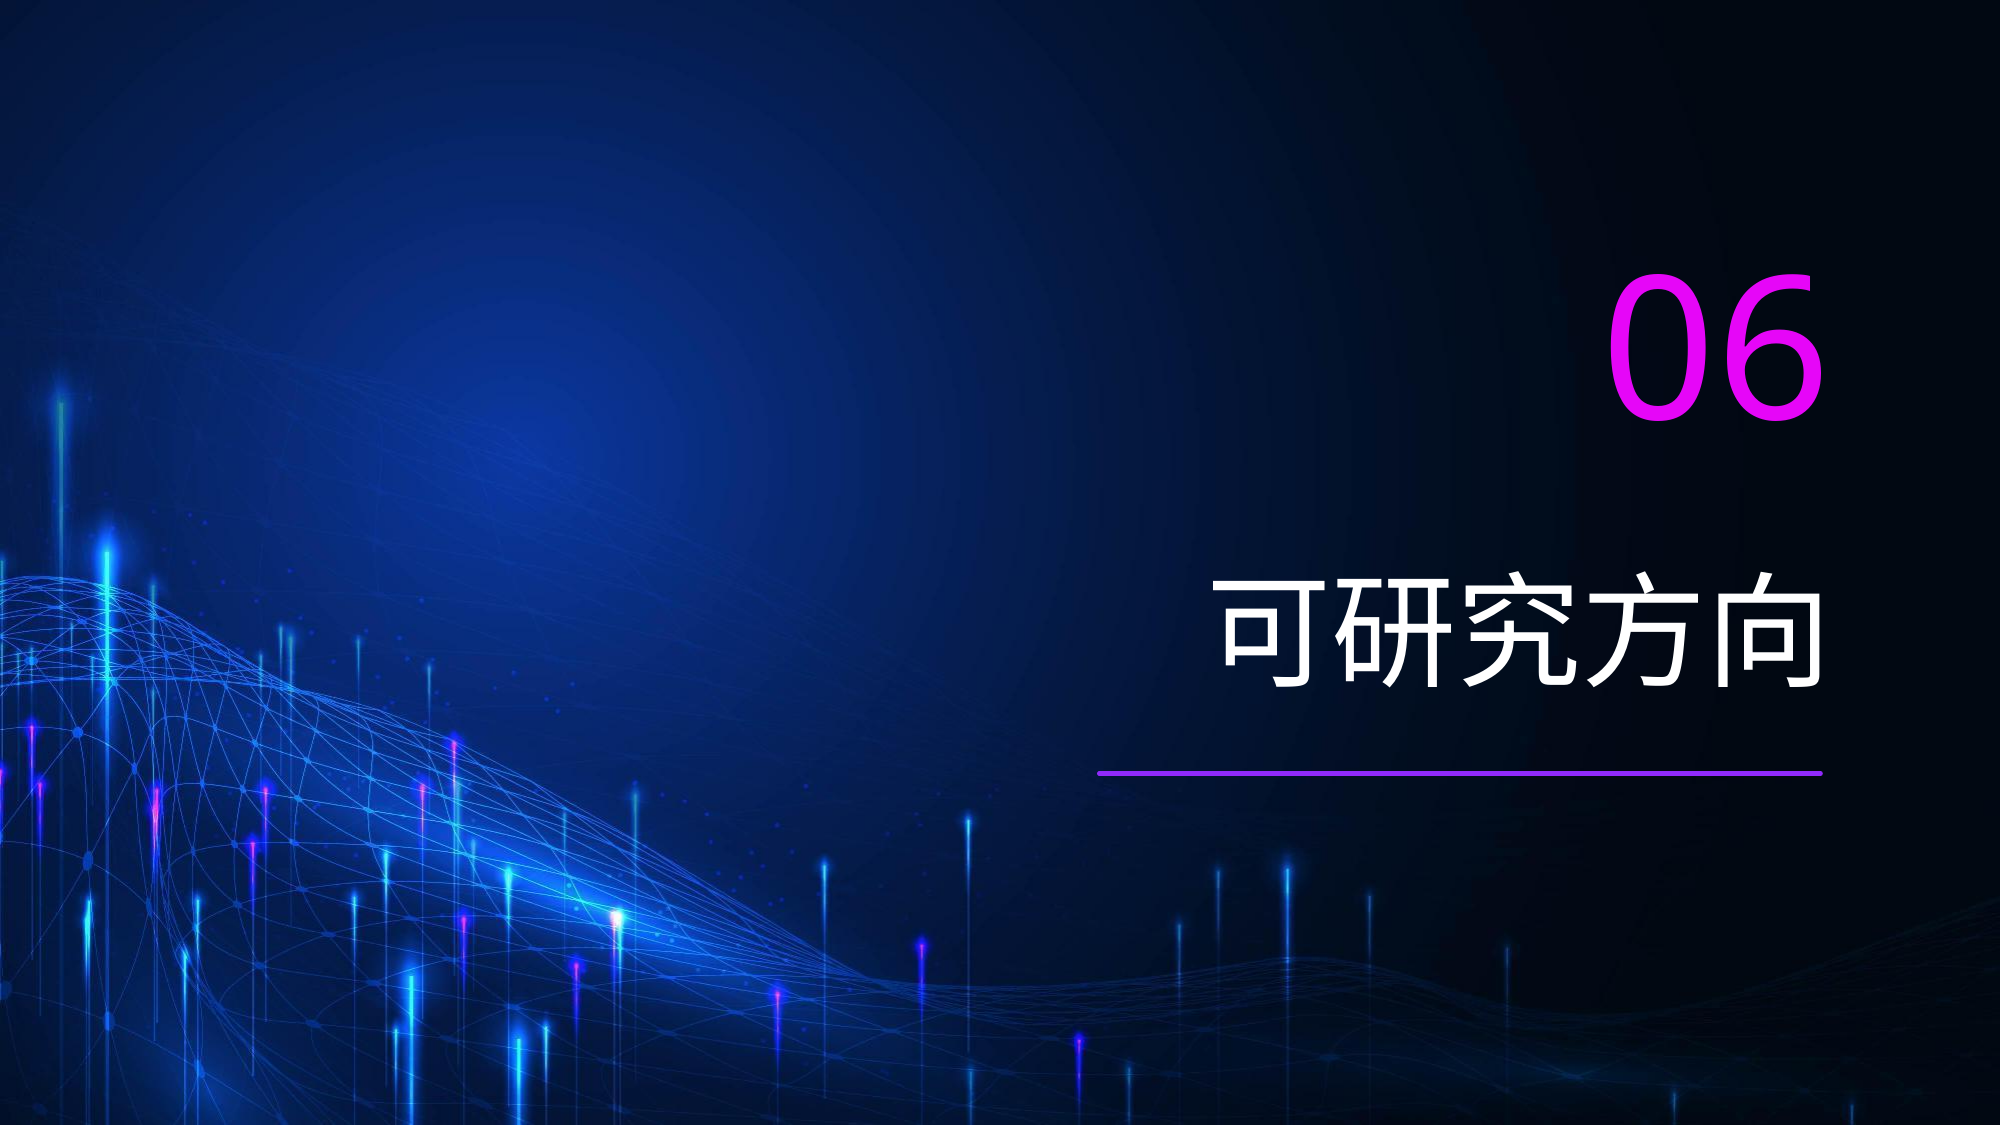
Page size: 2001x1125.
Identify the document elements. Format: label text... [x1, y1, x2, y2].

picture [0, 0, 2000, 1125]
title 可研究方向 [467, 459, 1847, 774]
list 06 [1432, 181, 1846, 459]
